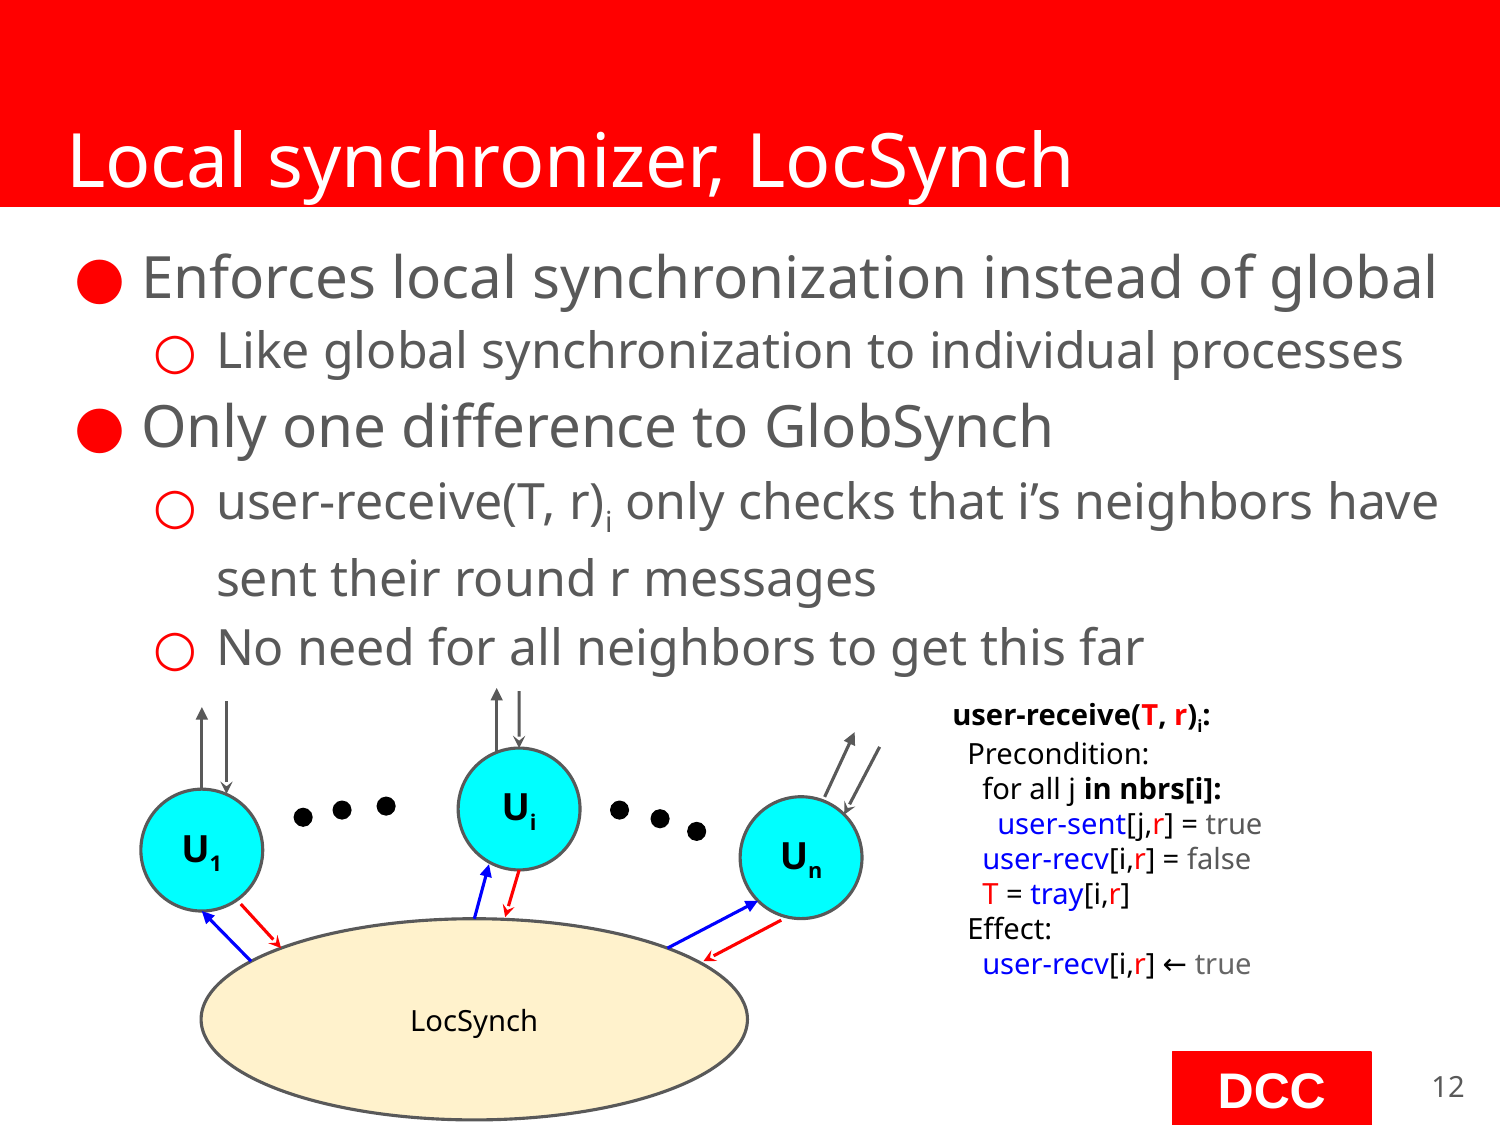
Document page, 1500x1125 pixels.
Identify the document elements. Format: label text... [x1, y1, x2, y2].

text_box [687, 822, 706, 841]
text_box user-receive(T, r)i: Precondition: for all j in nbrs[i]: user-sent[j,r] = true user-recv[i,r] = false T = tray[i,r] Effect: user-recv[i,r] ← true [937, 680, 1500, 1125]
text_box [843, 746, 880, 815]
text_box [474, 864, 490, 919]
text_box U1 [140, 789, 263, 911]
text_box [504, 869, 520, 918]
text_box [333, 801, 351, 819]
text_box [240, 903, 282, 949]
text_box LocSynch [201, 918, 748, 1120]
list Enforces local synchronization instead of global Like global synchronization to individual processes Only one difference to GlobSynch user-receive(T, r)i only checks that i’s neighbors have sent their round r messages No need for all neighbors to get this far [51, 214, 1463, 633]
text_box [610, 801, 629, 819]
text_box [703, 919, 782, 962]
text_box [824, 731, 855, 798]
text_box Ui [458, 748, 581, 870]
text_box Un [740, 796, 863, 919]
text_box [651, 809, 669, 828]
text_box [294, 808, 312, 827]
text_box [667, 900, 759, 949]
title Local synchronizer, LocSynch [51, 97, 1449, 214]
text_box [201, 910, 252, 962]
text_box [377, 797, 395, 815]
